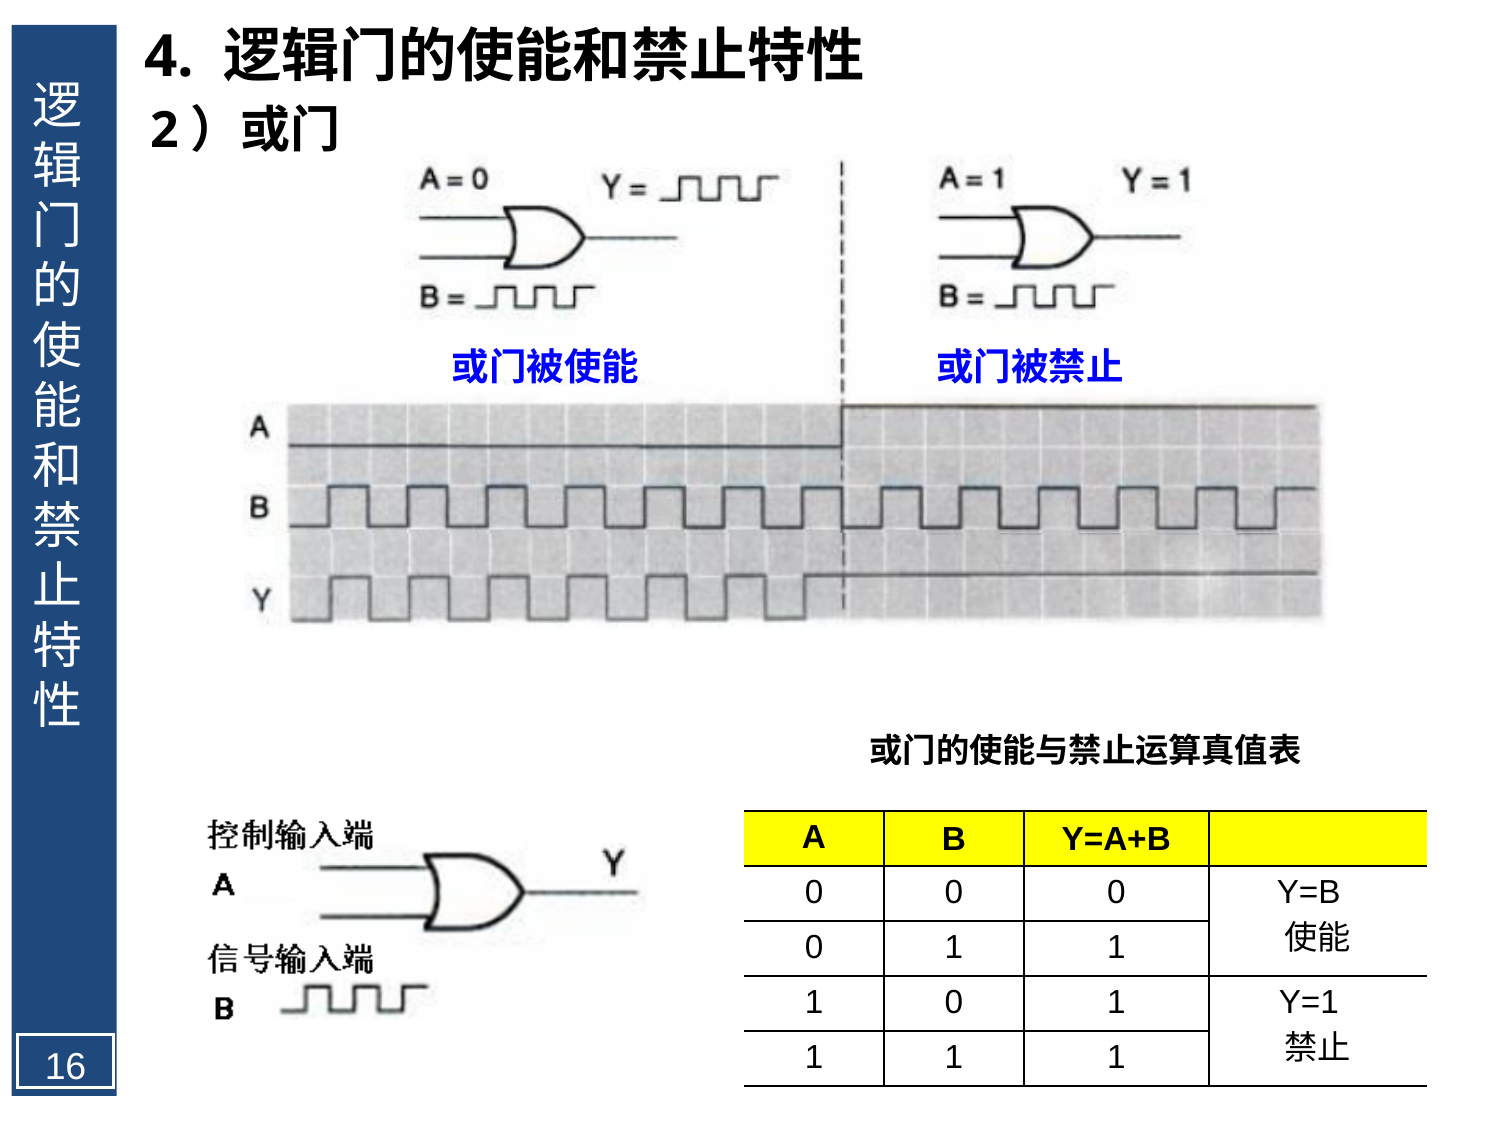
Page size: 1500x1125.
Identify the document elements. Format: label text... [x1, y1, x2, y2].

table_cell 0 [744, 867, 883, 920]
table_header 或门的使能与禁止运算真值表 [744, 716, 1427, 810]
table_cell [1210, 812, 1427, 865]
table_cell 1 [1025, 977, 1208, 1030]
table_cell 1 [744, 1032, 883, 1085]
table_cell Y=1 禁止 [1210, 977, 1427, 1085]
table_cell 0 [885, 977, 1023, 1030]
table_cell 0 [744, 922, 883, 975]
table_cell 0 [885, 867, 1023, 920]
picture [224, 154, 1332, 631]
text_box 2）或门 [135, 78, 1459, 138]
table_cell 0 [1025, 867, 1208, 920]
table_cell 1 [1025, 1032, 1208, 1085]
table_cell 1 [885, 922, 1023, 975]
table_cell Y=B 使能 [1210, 867, 1427, 975]
table_cell 1 [885, 1032, 1023, 1085]
text_box 16 [17, 1034, 114, 1088]
table_cell 1 [1025, 922, 1208, 975]
table_cell 1 [744, 977, 883, 1030]
title 逻辑门的使能和禁止特性 [17, 66, 115, 1075]
table_cell B [885, 812, 1023, 865]
table_cell Y=A+B [1025, 812, 1208, 865]
picture [194, 798, 647, 1029]
text_box 4. 逻辑门的使能和禁止特性 [129, 10, 1099, 96]
table_cell A [744, 812, 883, 865]
